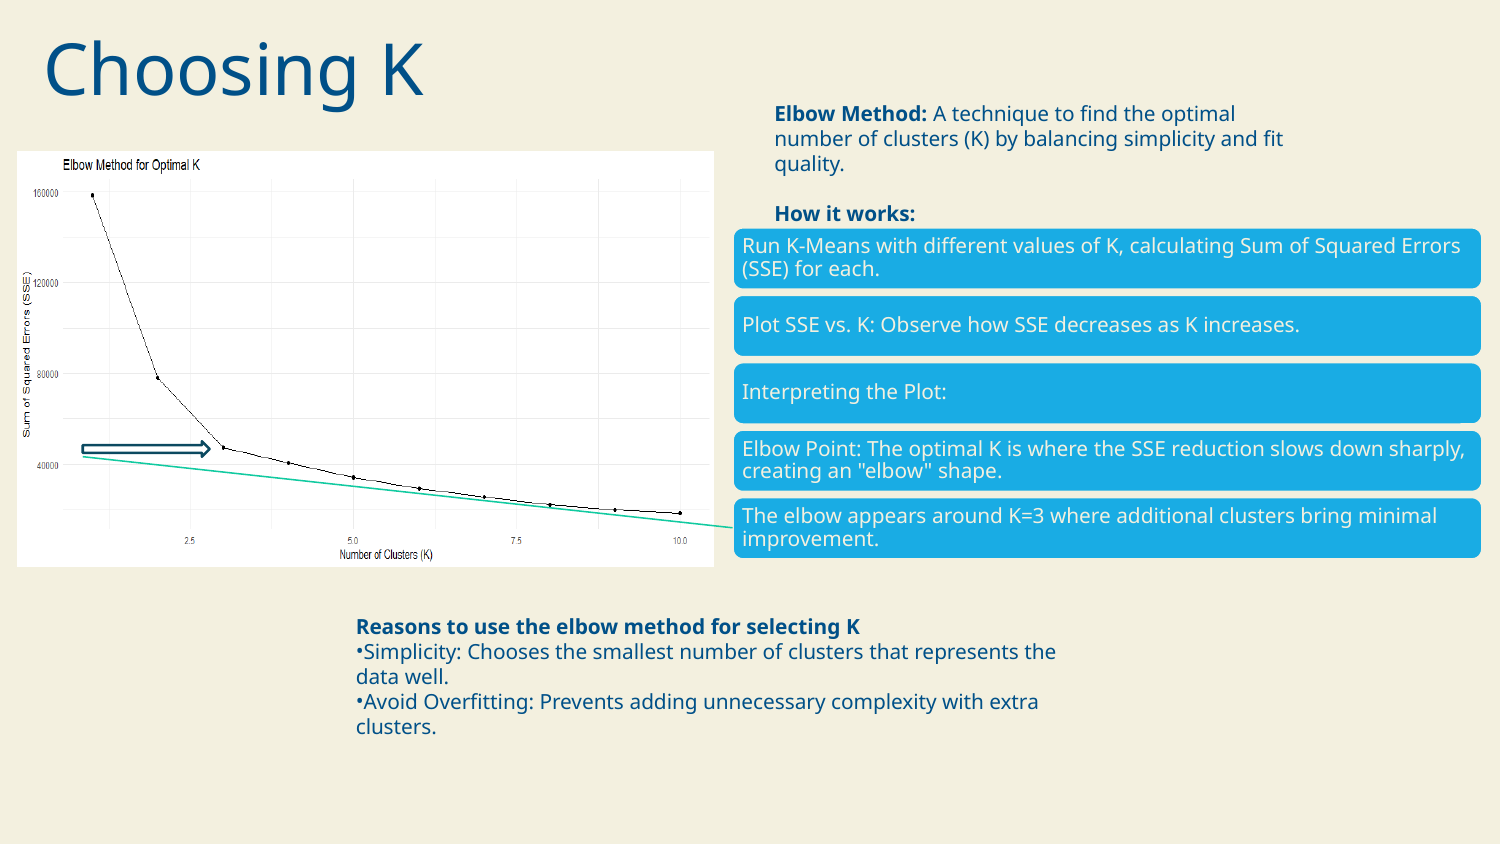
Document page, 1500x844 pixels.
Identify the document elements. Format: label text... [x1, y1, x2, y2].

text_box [82, 456, 733, 528]
picture [17, 150, 715, 567]
text_box Elbow Method: A technique to find the optimal number of clusters (K) by balancing simplicity and fit quality. How it works: [763, 95, 1328, 225]
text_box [732, 227, 1483, 560]
text_box Reasons to use the elbow method for selecting K Simplicity: Chooses the smallest number of clusters that represents the data well. Avoid Overfitting: Prevents adding unnecessary complexity with extra clusters. [344, 607, 1095, 745]
text_box Choosing K [32, 17, 661, 115]
